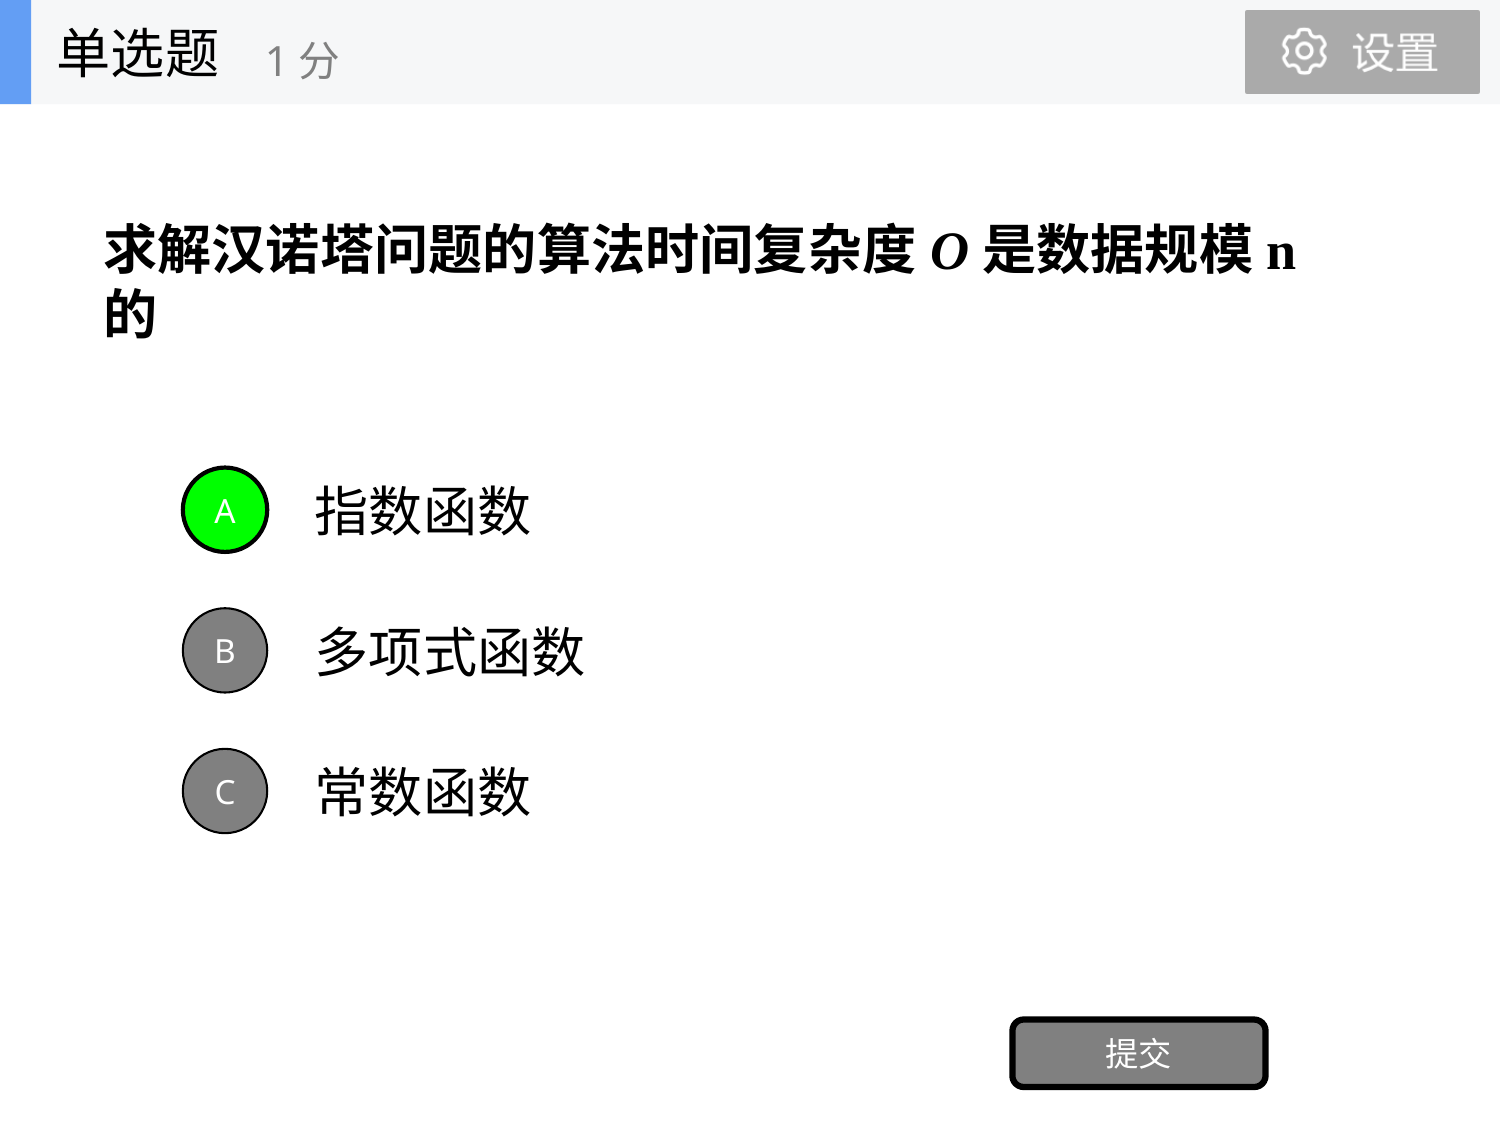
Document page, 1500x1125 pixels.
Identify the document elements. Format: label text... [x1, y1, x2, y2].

text_box A [180, 465, 270, 555]
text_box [0, 0, 1500, 105]
text_box 指数函数 [299, 456, 1350, 563]
text_box B [180, 606, 270, 695]
text_box C [180, 746, 270, 836]
text_box 求解汉诺塔问题的算法时间复杂度O是数据规模n的 [88, 113, 1350, 456]
text_box 多项式函数 [299, 597, 1350, 703]
text_box 常数函数 [299, 738, 1350, 844]
text_box 提交 [1010, 1017, 1268, 1090]
picture [1245, 10, 1480, 94]
